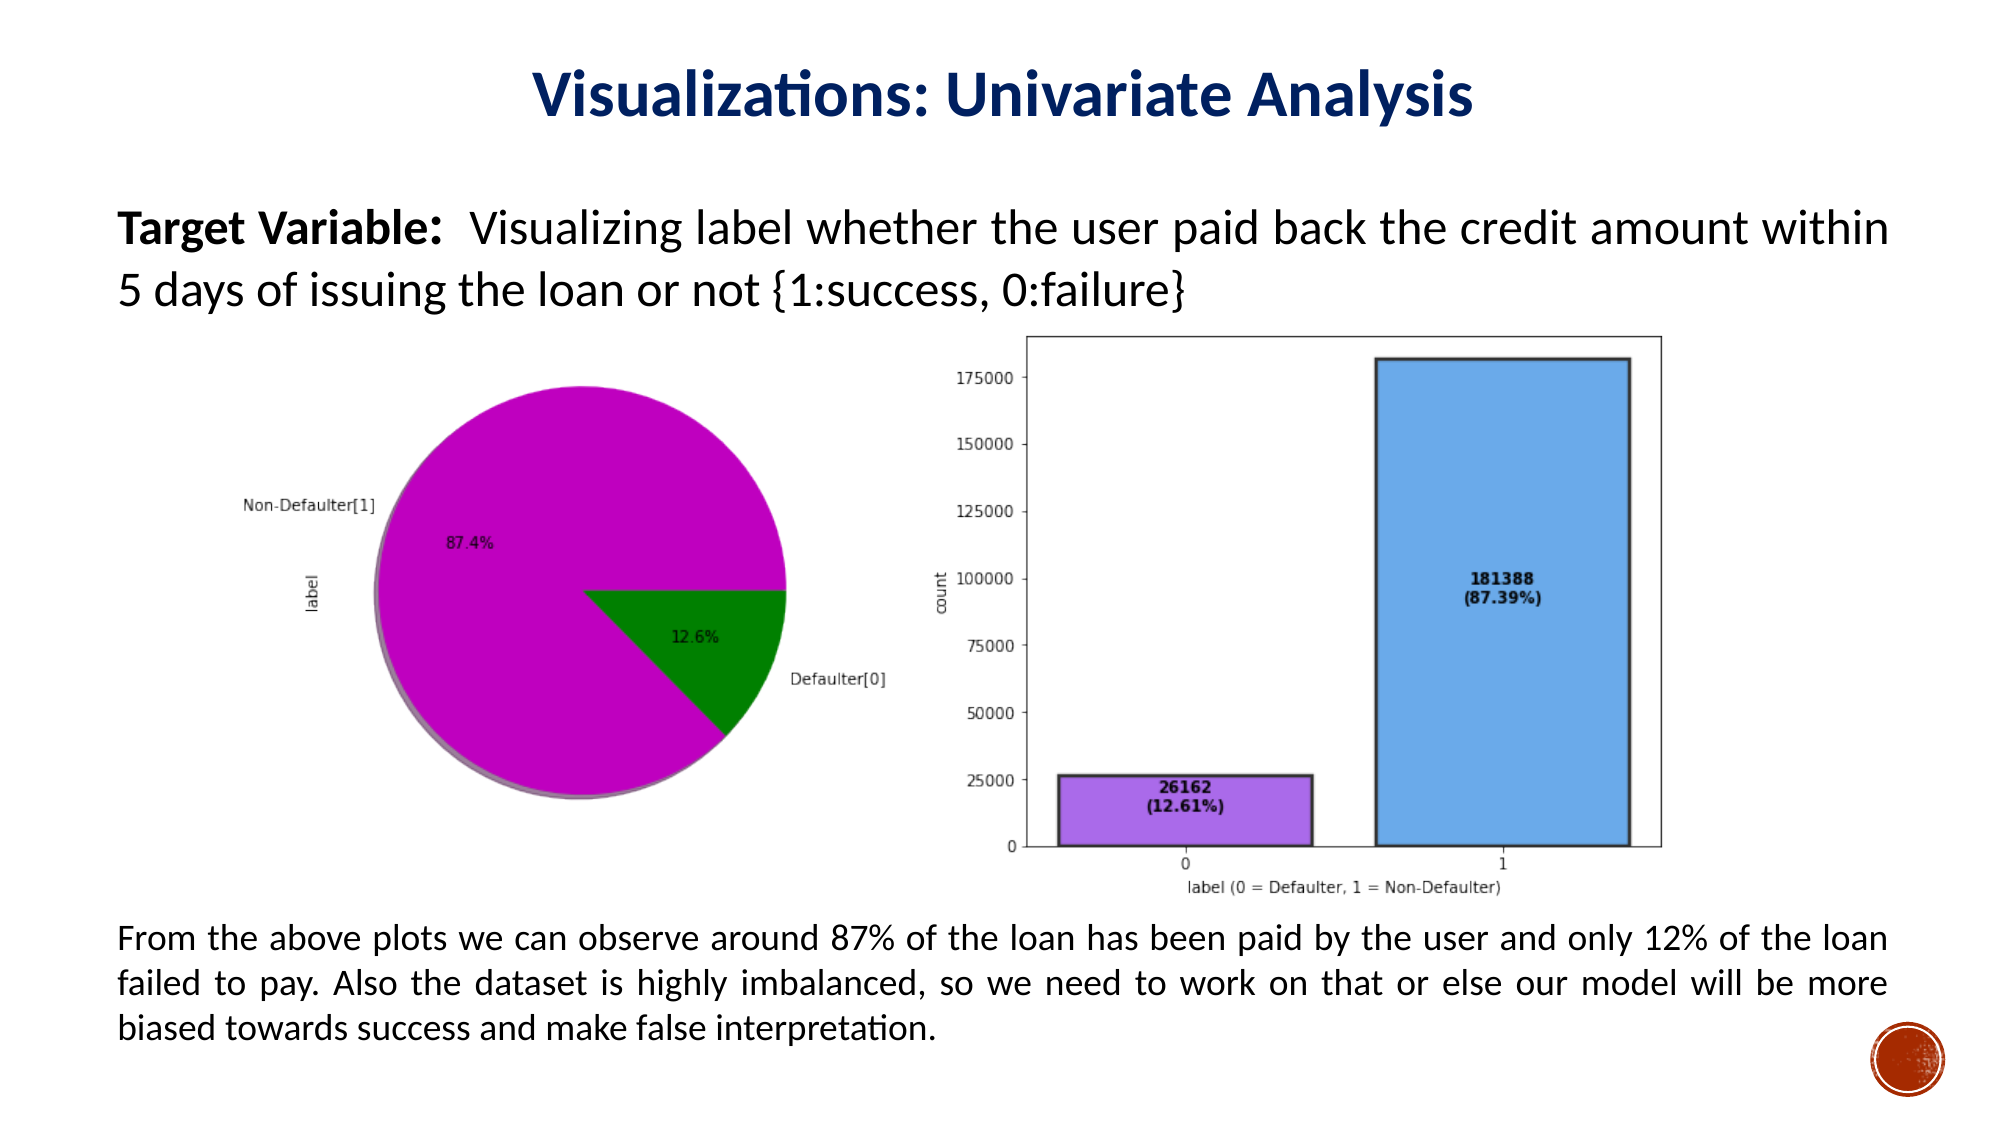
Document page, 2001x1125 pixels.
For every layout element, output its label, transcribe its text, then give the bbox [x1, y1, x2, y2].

picture [232, 325, 1672, 905]
text_box Visualizations: Univariate Analysis [102, 42, 1906, 138]
text_box Target Variable: Visualizing label whether the user paid back the credit amount within 5 days of issuing the loan or not {1:success, 0:failure} [102, 179, 1906, 324]
text_box From the above plots we can observe around 87% of the loan has been paid by the user and only 12% of the loan failed to pay. Also the dataset is highly imbalanced, so we need to work on that or else our model will be more biased towards success and make false interpretation. [102, 905, 1906, 1055]
